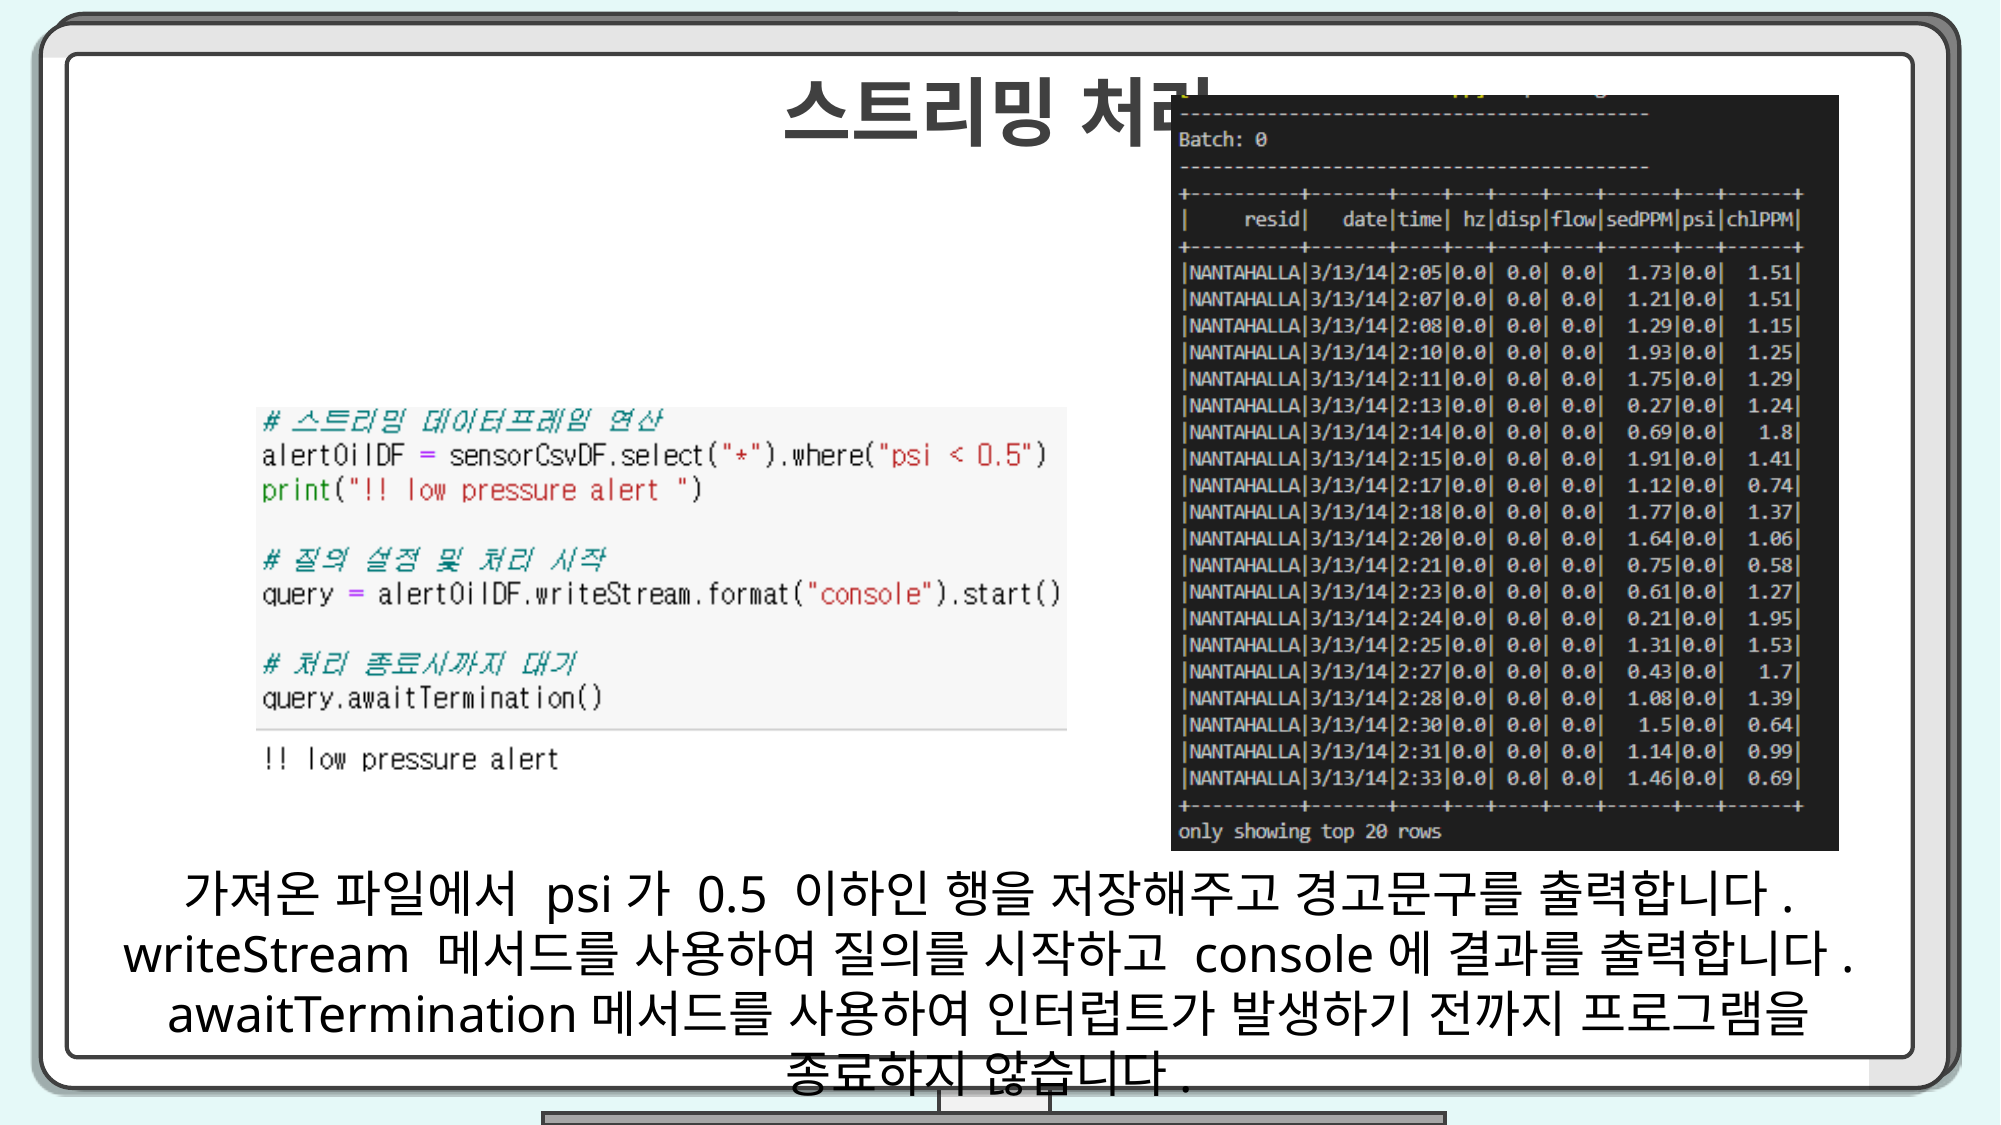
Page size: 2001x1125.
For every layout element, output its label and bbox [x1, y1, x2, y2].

picture [1171, 95, 1839, 851]
picture [256, 407, 1067, 776]
text_box [40, 13, 1960, 1125]
